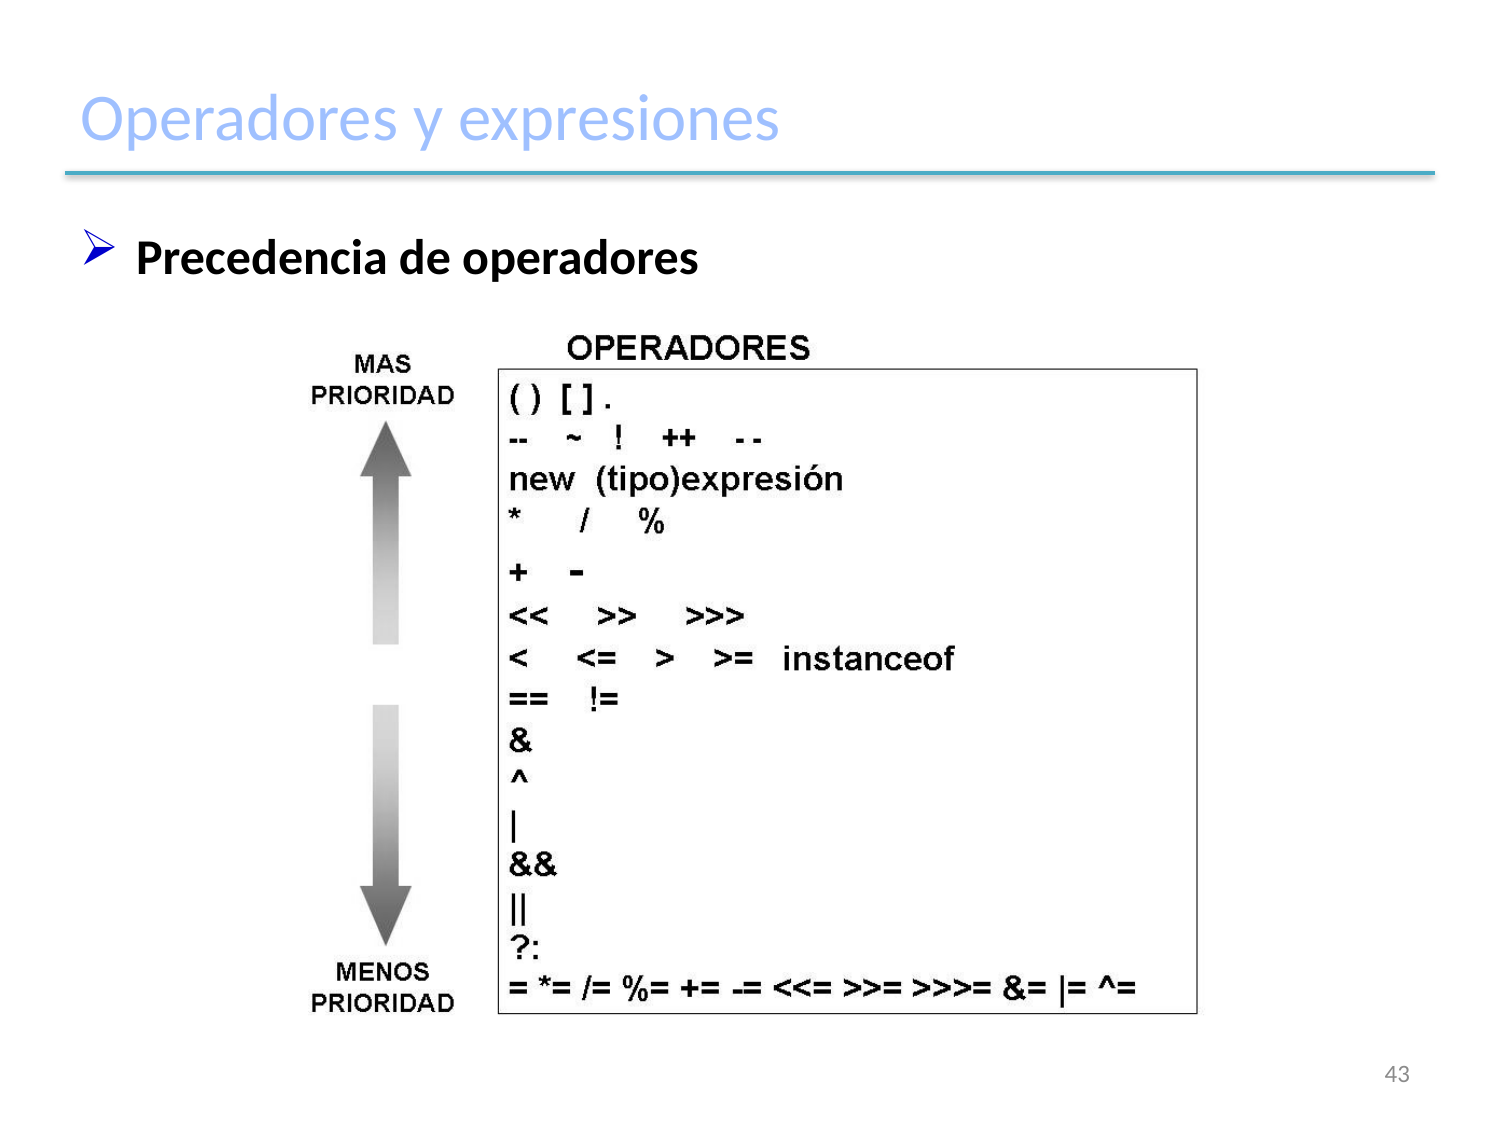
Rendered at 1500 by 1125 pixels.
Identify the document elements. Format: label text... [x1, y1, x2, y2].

title Operadores y expresiones [64, 54, 1437, 171]
slide_number 43 [1074, 1042, 1425, 1103]
picture [265, 290, 1299, 1066]
text_box Precedencia de operadores [64, 216, 1436, 292]
